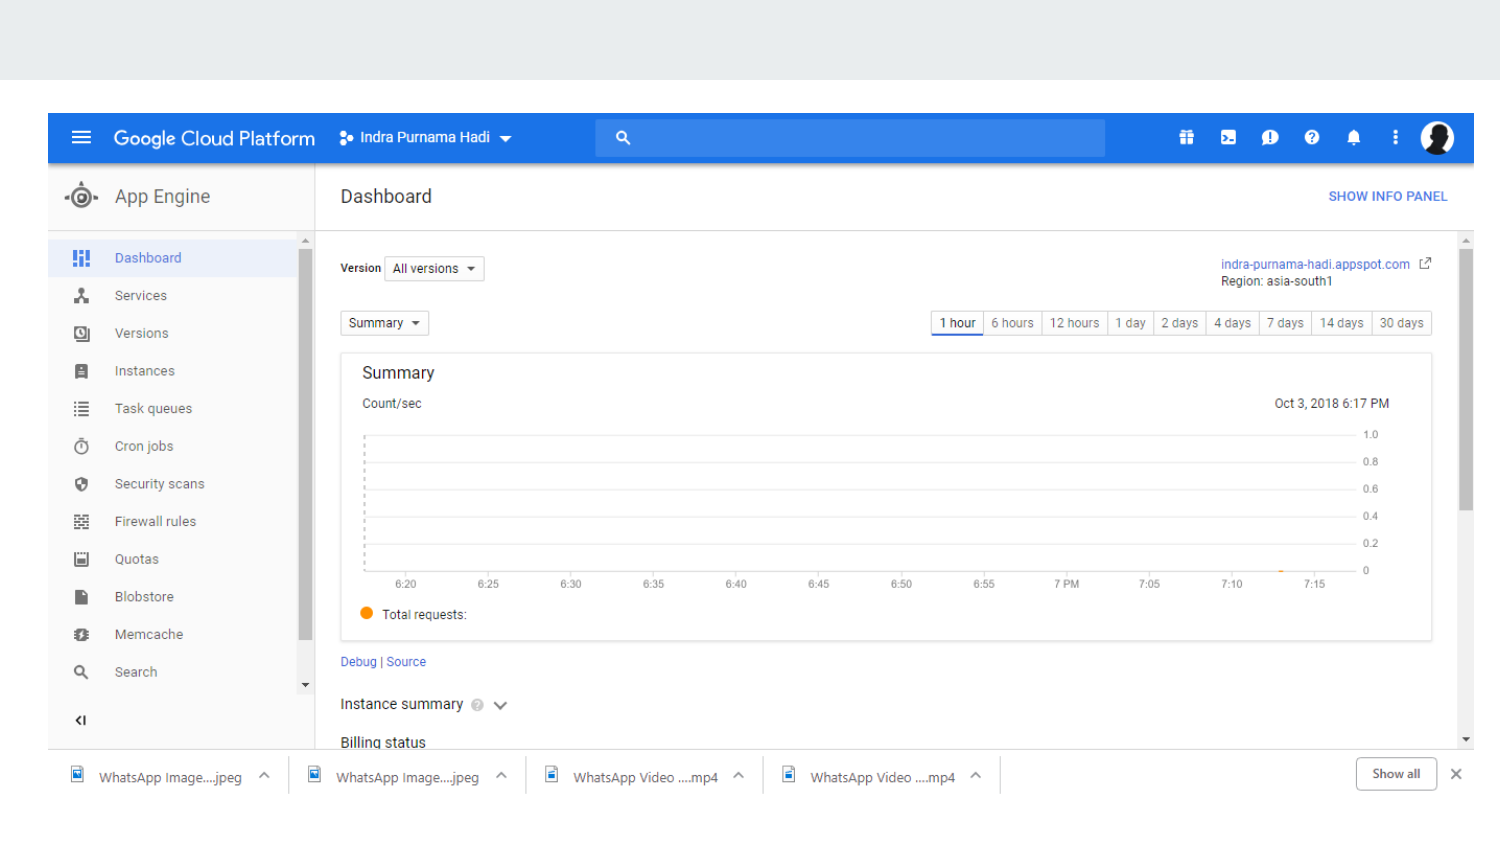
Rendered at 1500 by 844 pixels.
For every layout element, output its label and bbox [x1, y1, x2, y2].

picture [48, 112, 1474, 798]
